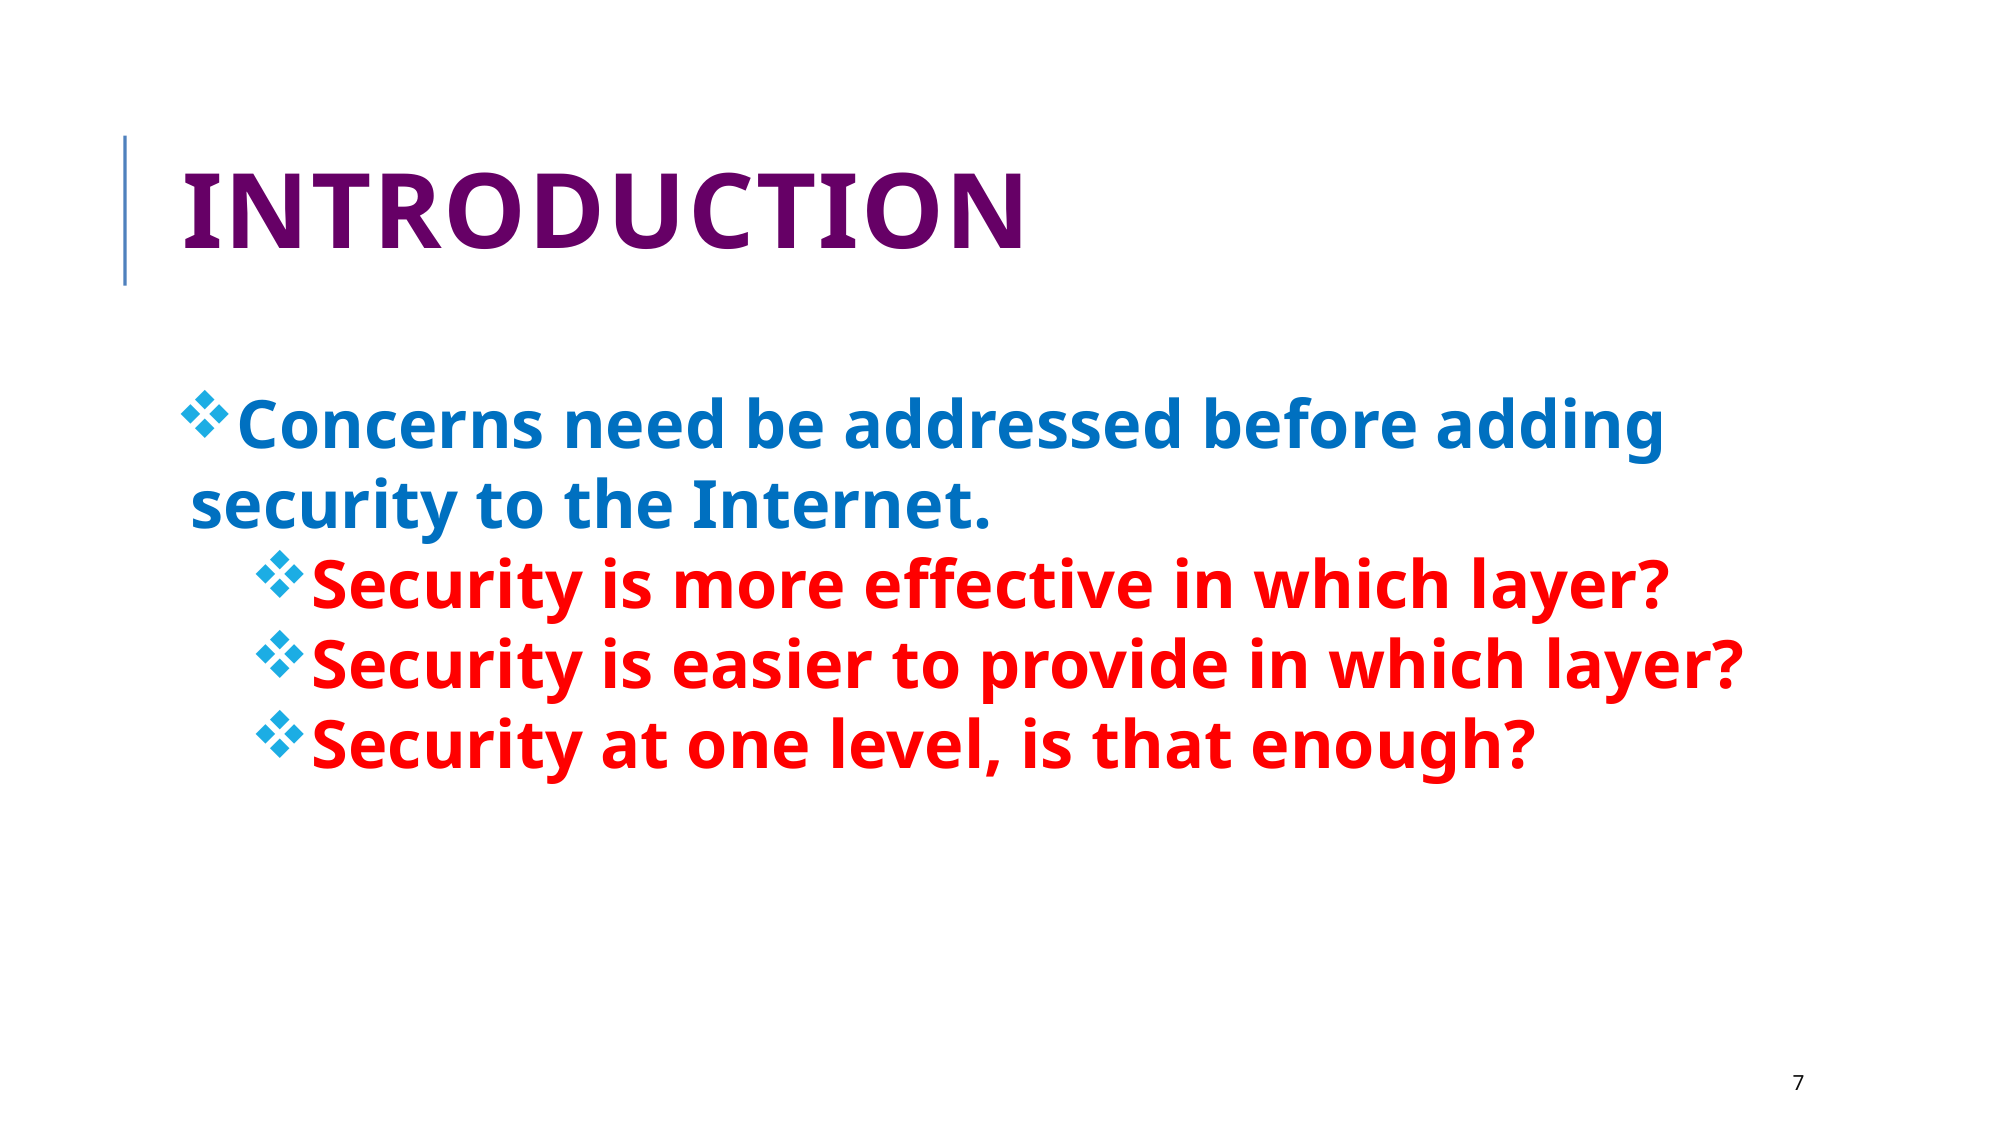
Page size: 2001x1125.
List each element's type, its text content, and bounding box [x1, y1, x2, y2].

text_box Concerns need be addressed before adding security to the Internet. Security is more effective in which layer? Security is easier to provide in which layer? Security at one level, is that enough? [168, 375, 1763, 1035]
text_box <number> [1777, 1061, 1938, 1107]
text_box INTRODUCTION [168, 96, 1763, 342]
